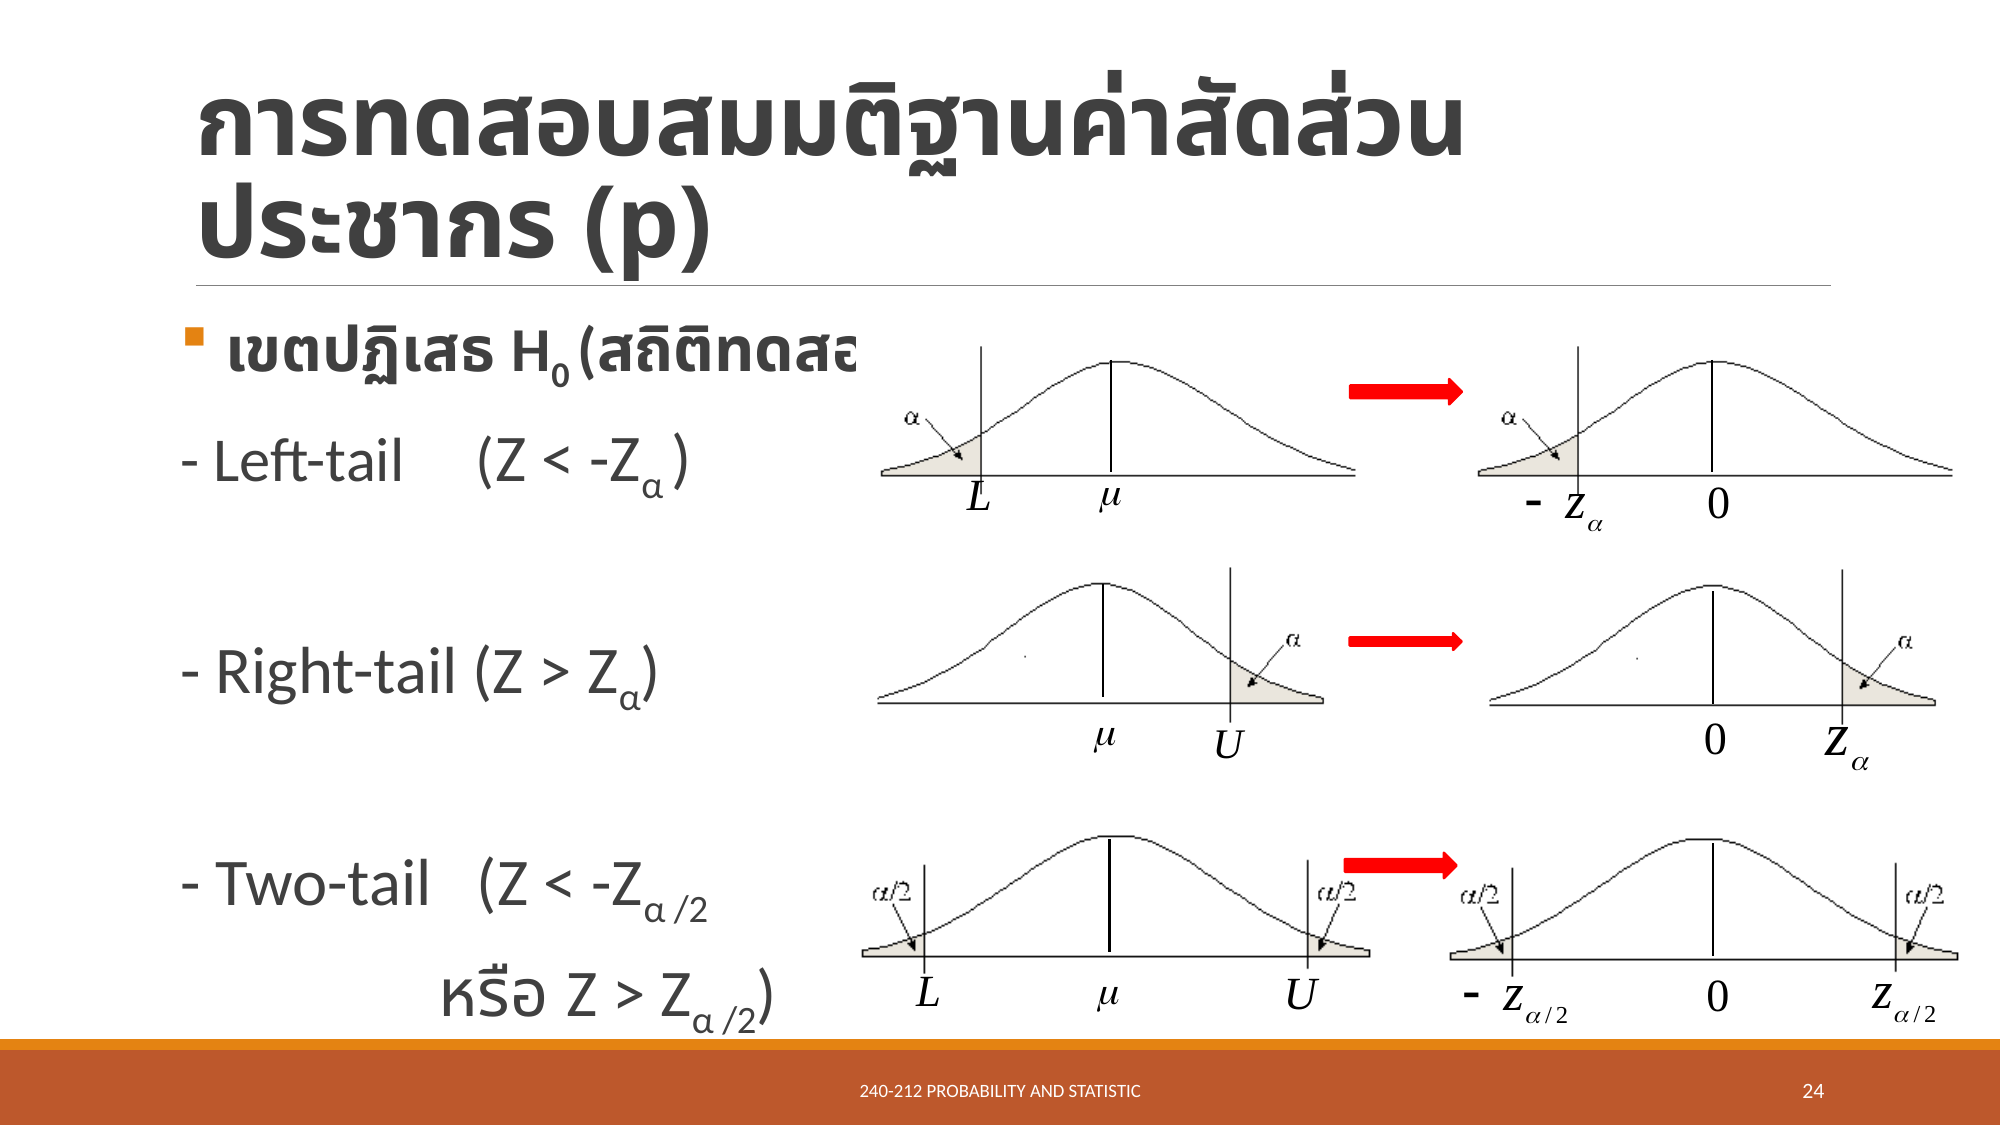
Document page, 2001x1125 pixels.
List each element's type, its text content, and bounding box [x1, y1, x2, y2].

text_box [907, 964, 950, 1014]
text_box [1863, 959, 1945, 1031]
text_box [1280, 966, 1332, 1022]
picture [1429, 820, 1971, 991]
picture [867, 531, 1332, 740]
list เขตปฏิเสธ H0 (สถิติทดสอบ : Z) - Left-tail (Z < -Zα ) - Right-tail (Z > Zα) - Two-tail (Z < -Zα /2 หรือ Z > Zα /2) [180, 302, 1830, 963]
footer 240-212 Probability and Statistic [604, 1059, 1396, 1120]
title การทดสอบสมมติฐานค่าสัดส่วนประชากร (p) [180, 47, 1830, 285]
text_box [1699, 968, 1739, 1023]
picture [1479, 534, 1944, 743]
text_box [1380, 377, 1449, 406]
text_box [1087, 977, 1132, 1025]
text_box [1814, 697, 1882, 780]
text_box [1518, 469, 1614, 541]
picture [841, 817, 1383, 988]
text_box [1455, 961, 1577, 1032]
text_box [1697, 711, 1737, 767]
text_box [1700, 475, 1740, 531]
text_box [1089, 478, 1134, 526]
text_box [1348, 632, 1463, 652]
text_box [1390, 857, 1426, 874]
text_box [1209, 719, 1257, 770]
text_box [1084, 718, 1128, 766]
picture [1452, 317, 1969, 529]
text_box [958, 469, 1001, 519]
slide_number 24 [1624, 1059, 1840, 1120]
picture [855, 317, 1372, 529]
